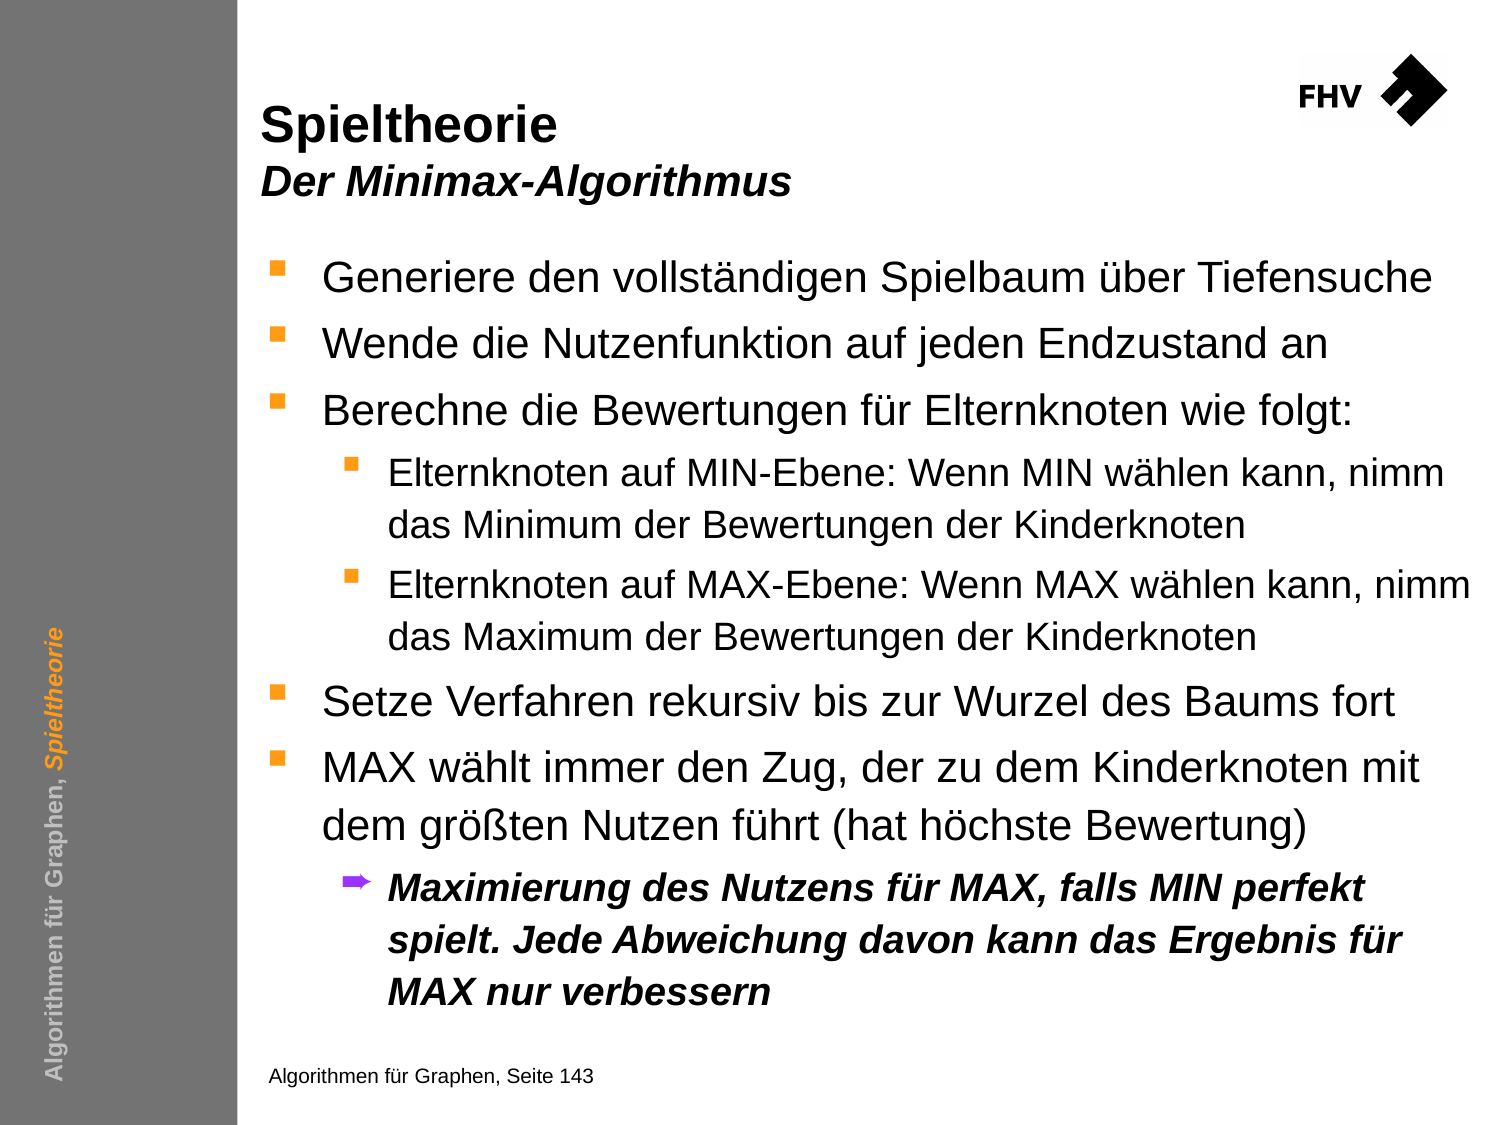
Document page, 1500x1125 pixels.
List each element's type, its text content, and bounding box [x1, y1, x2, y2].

slide_number Algorithmen für Graphen, Seite 143 [268, 1062, 999, 1095]
text_box Algorithmen für Graphen, Spieltheorie [29, 397, 75, 1098]
list Generiere den vollständigen Spielbaum über Tiefensuche Wende die Nutzenfunktion auf jeden Endzustand an Berechne die Bewertungen für Elternknoten wie folgt: Elternknoten auf MIN-Ebene: Wenn MIN wählen kann, nimm das Minimum der Bewertungen der Kinderknoten Elternknoten auf MAX-Ebene: Wenn MAX wählen kann, nimm das Maximum der Bewertungen der Kinderknoten Setze Verfahren rekursiv bis zur Wurzel des Baums fort MAX wählt immer den Zug, der zu dem Kinderknoten mit dem größten Nutzen führt (hat höchste Bewertung) Maximierung des Nutzens für MAX, falls MIN perfekt spielt. Jede Abweichung davon kann das Ergebnis für MAX nur verbessern [265, 243, 1476, 1048]
picture [1299, 53, 1448, 127]
title Spieltheorie Der Minimax-Algorithmus [260, 99, 1026, 213]
